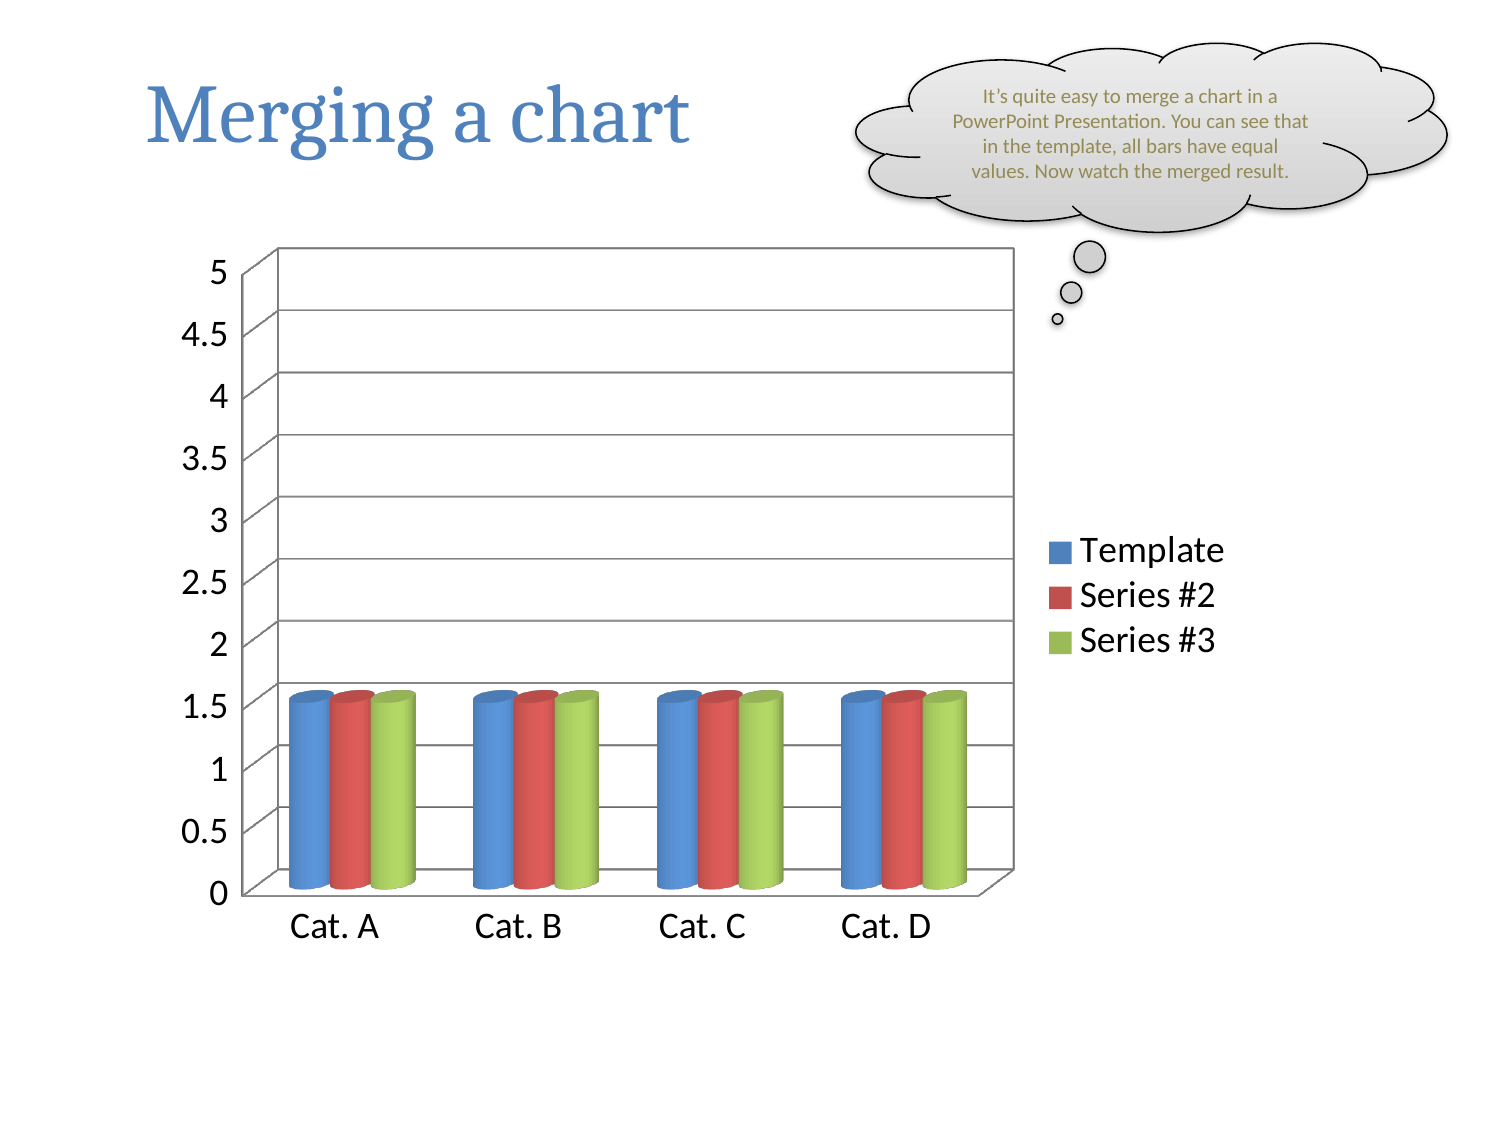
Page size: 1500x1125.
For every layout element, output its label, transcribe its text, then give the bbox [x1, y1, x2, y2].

text_box It’s quite easy to merge a chart in a PowerPoint Presentation. You can see that in the template, all bars have equal values. Now watch the merged result. [855, 42, 1448, 230]
chart [159, 231, 1251, 965]
title Merging a chart [74, 44, 763, 173]
